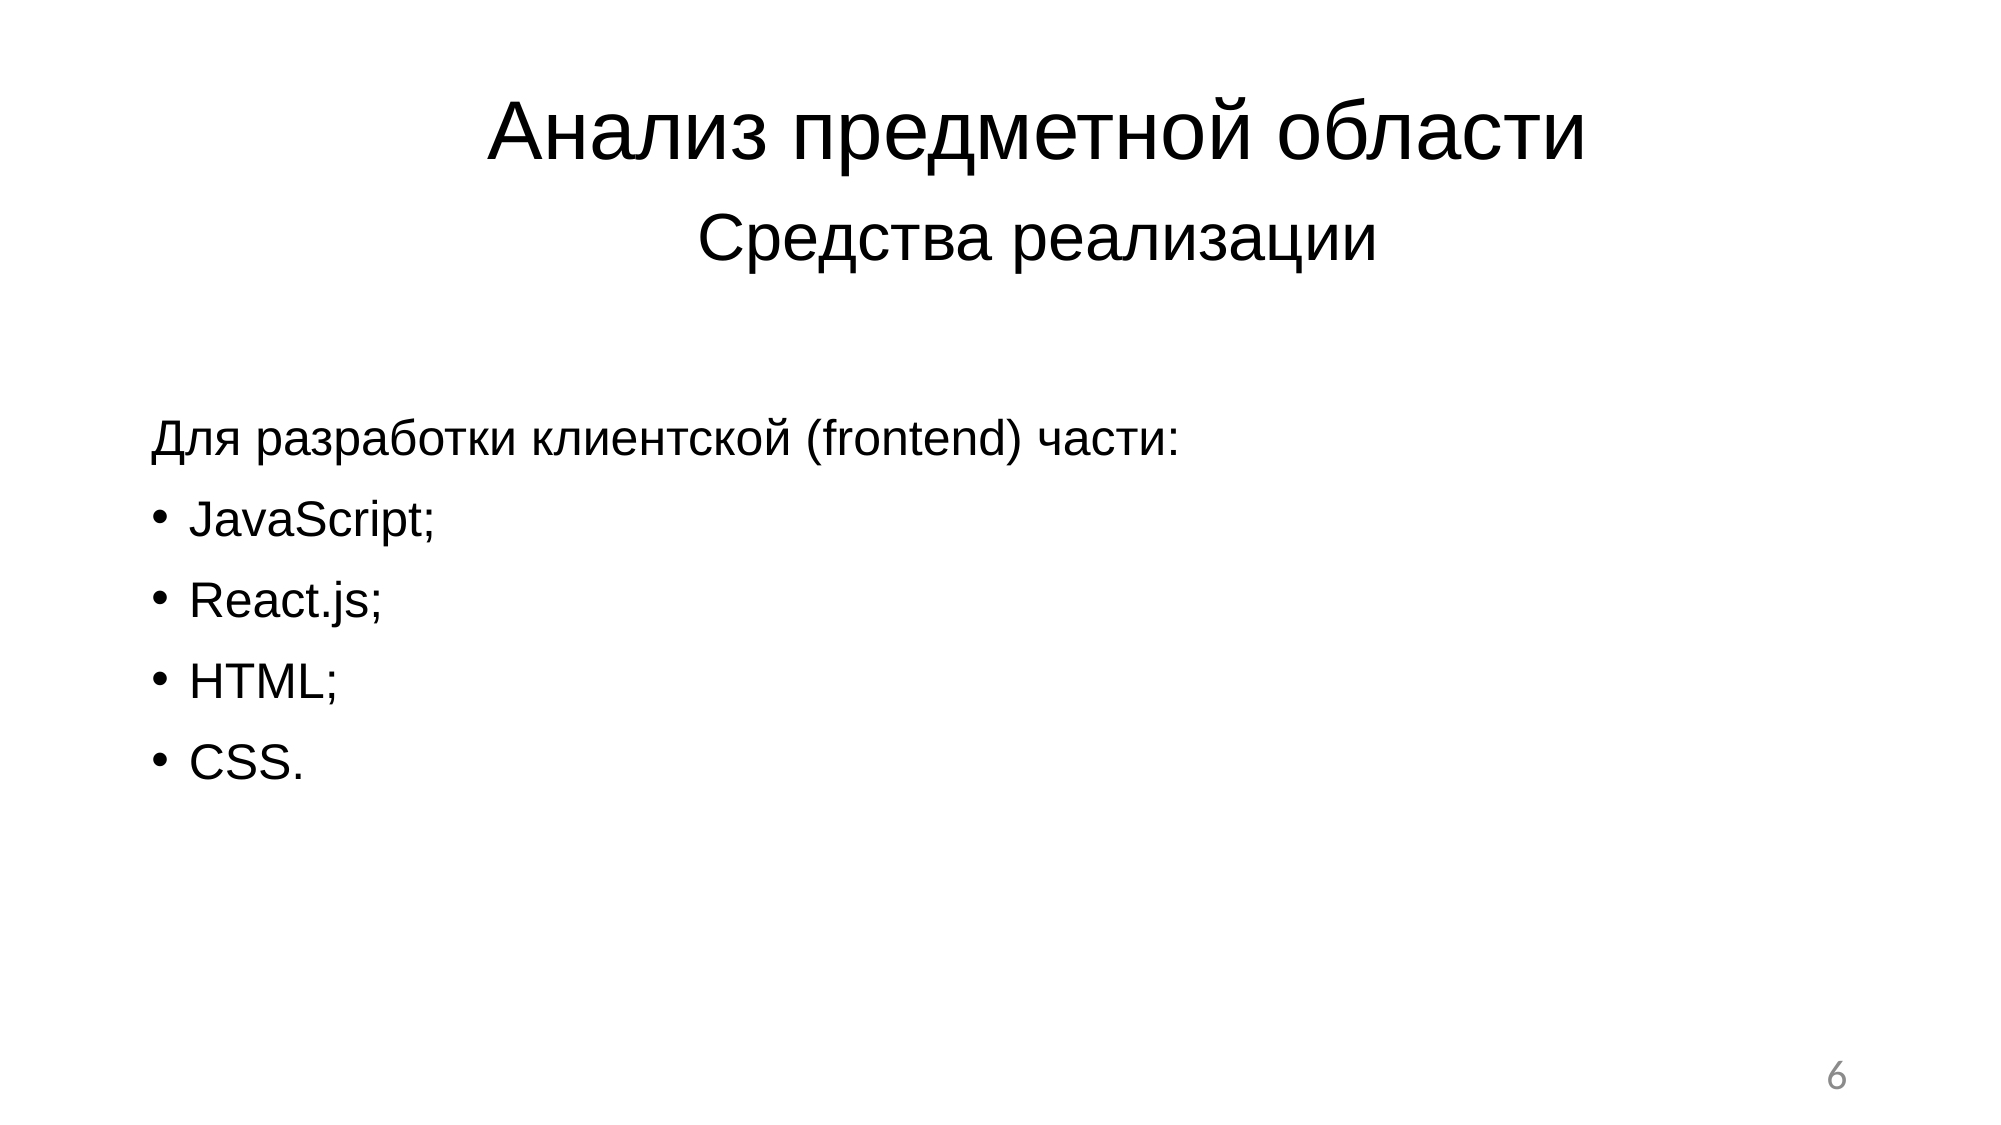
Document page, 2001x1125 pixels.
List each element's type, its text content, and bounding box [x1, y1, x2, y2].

slide_number 6 [1412, 1042, 1863, 1103]
list Для разработки клиентской (frontend) части: JavaScript; React.js; HTML; CSS. [136, 398, 1941, 817]
text_box Средства реализации [175, 185, 1901, 292]
title Анализ предметной области [175, 79, 1901, 185]
